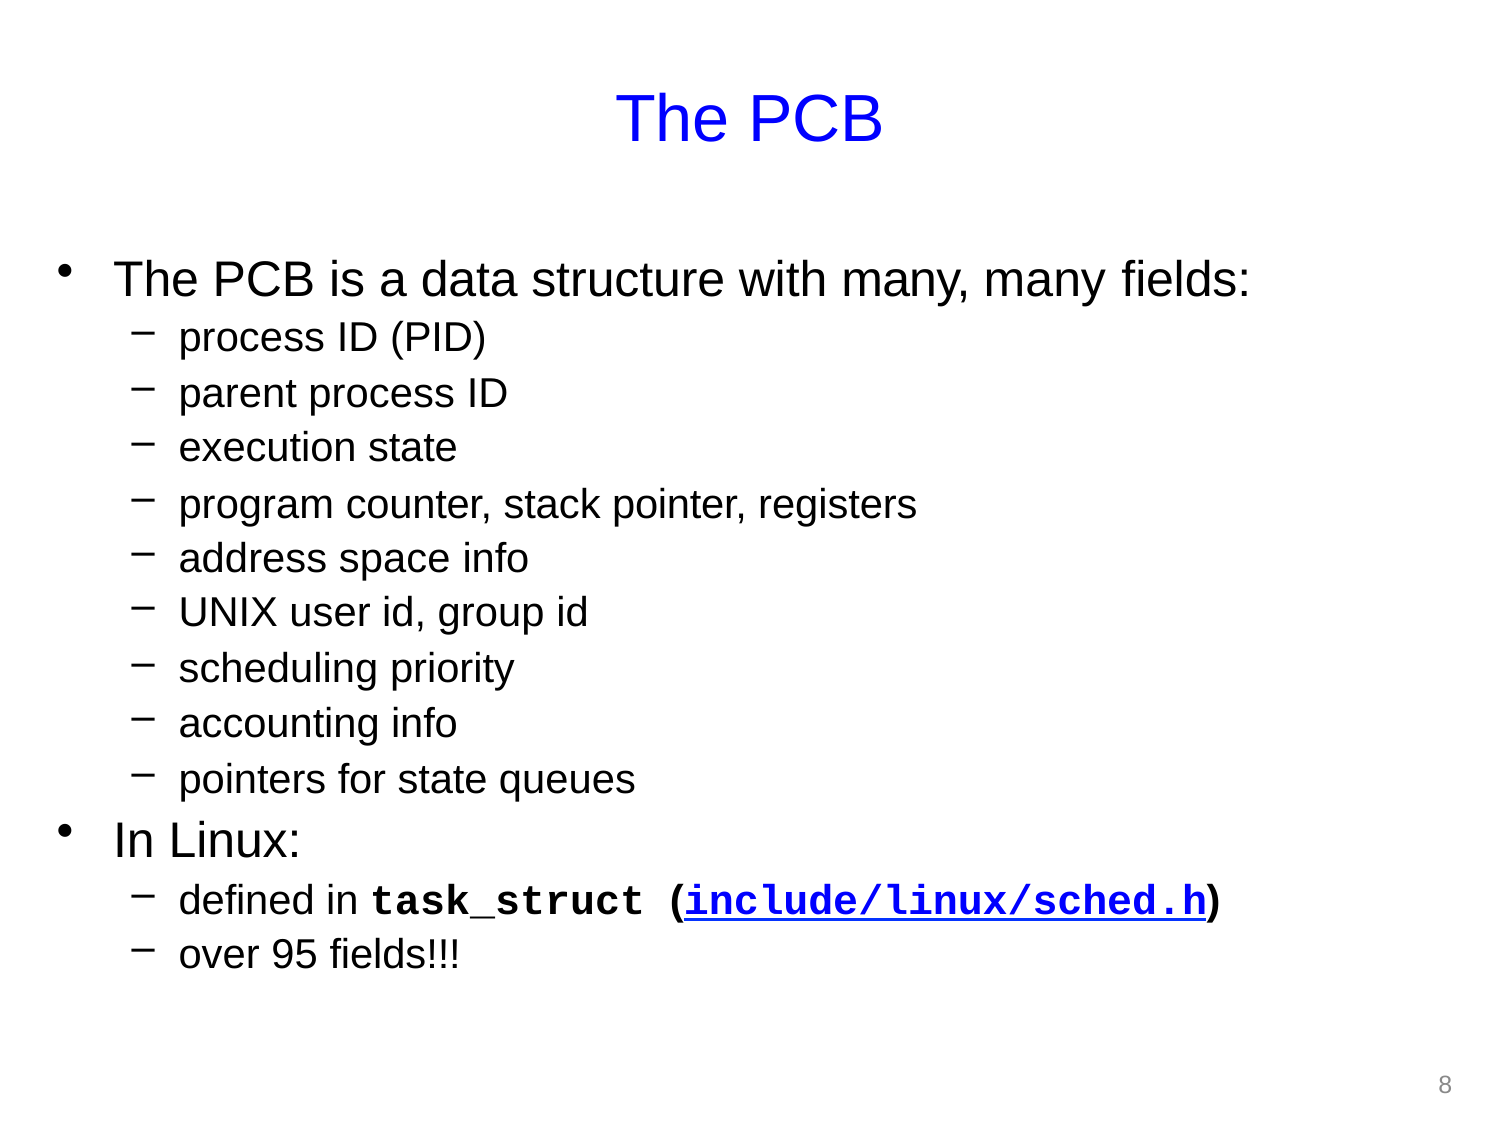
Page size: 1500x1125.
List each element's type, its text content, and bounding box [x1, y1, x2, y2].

title The PCB [613, 72, 888, 241]
text_box 1 [1423, 1069, 1459, 1099]
text_box The PCB is a data structure with many, many fields: process ID (PID) parent process ID execution state program counter, stack pointer, registers address space info UNIX user id, group id scheduling priority accounting info pointers for state queues In Linux: defined in task_struct (include/linux/sched.h) over 95 fields!!! [54, 241, 1260, 977]
